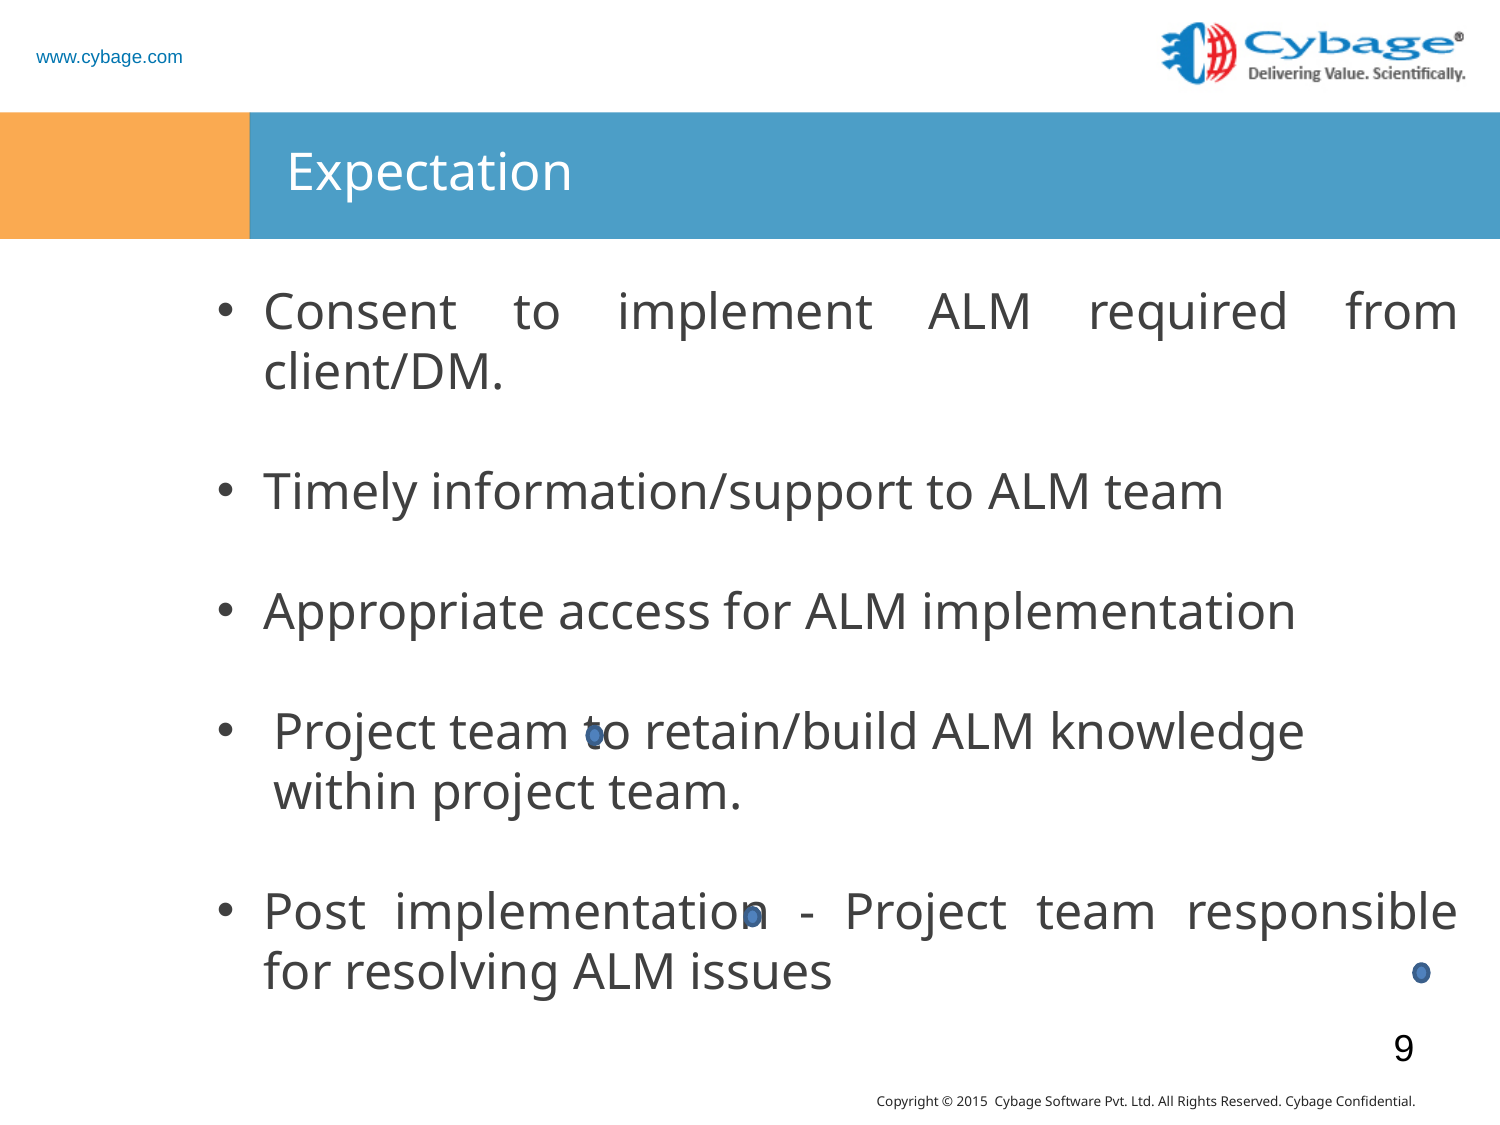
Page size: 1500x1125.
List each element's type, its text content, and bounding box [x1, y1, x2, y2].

title Expectation [272, 131, 1463, 225]
text_box [743, 906, 762, 928]
text_box Consent to implement ALM required from client/DM. Timely information/support to ALM team Appropriate access for ALM implementation Project team to retain/build ALM knowledge within project team. Post implementation - Project team responsible for resolving ALM issues [202, 272, 1475, 1125]
picture [1156, 11, 1484, 104]
text_box 9 [1378, 1016, 1456, 1077]
text_box [1412, 962, 1431, 984]
text_box [585, 724, 604, 746]
